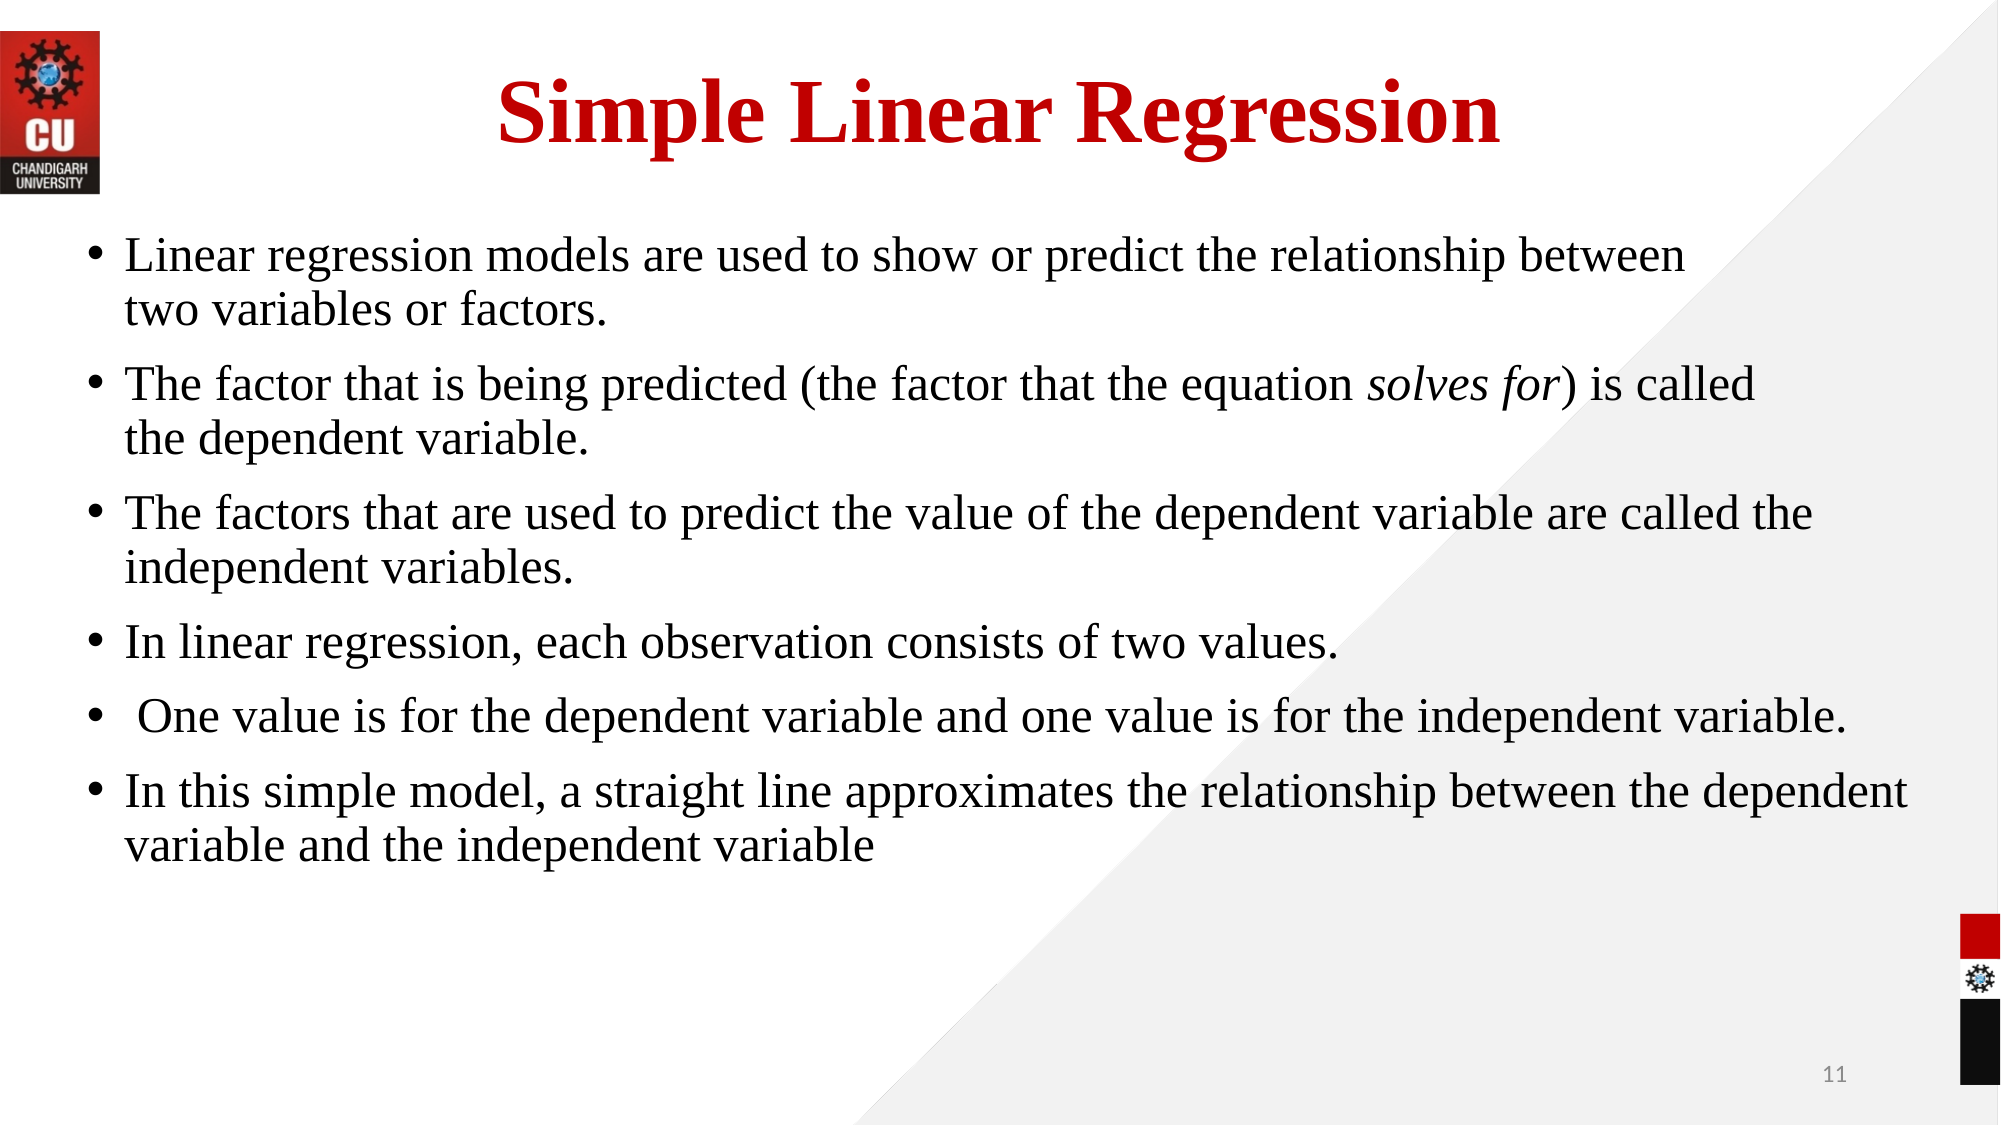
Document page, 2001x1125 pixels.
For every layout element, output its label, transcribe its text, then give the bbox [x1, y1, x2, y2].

picture [0, 0, 2001, 1125]
title Simple Linear Regression [137, 3, 1863, 221]
slide_number 11 [1412, 1042, 1863, 1103]
list Linear regression models are used to show or predict the relationship between two variables or factors. The factor that is being predicted (the factor that the equation solves for) is called the dependent variable. The factors that are used to predict the value of the dependent variable are called the independent variables. In linear regression, each observation consists of two values. One value is for the dependent variable and one value is for the independent variable. In this simple model, a straight line approximates the relationship between the dependent variable and the independent variable [71, 221, 1937, 1122]
